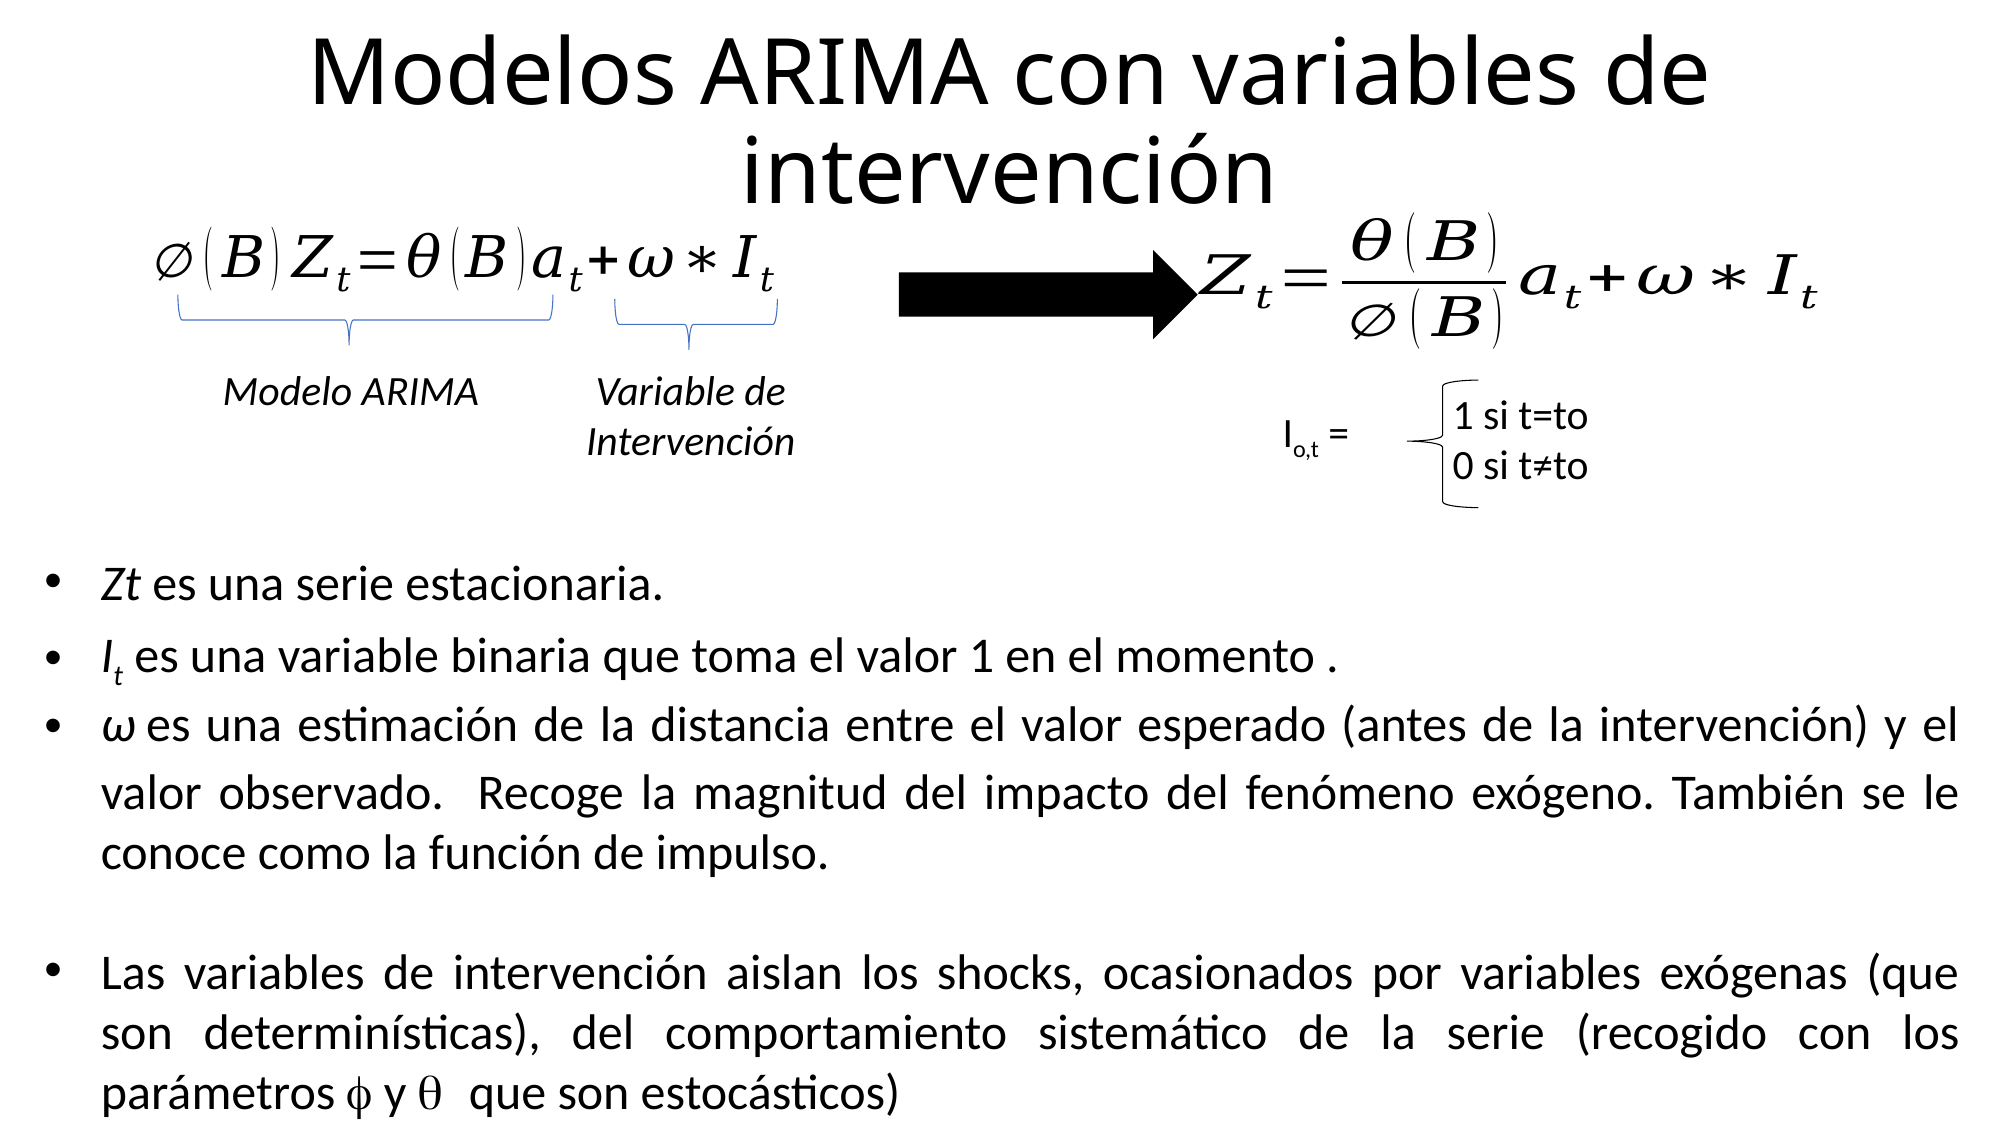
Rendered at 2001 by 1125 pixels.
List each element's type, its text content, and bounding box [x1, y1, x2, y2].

text_box Modelos ARIMA con variables de intervención [110, 18, 1910, 156]
text_box [898, 249, 1198, 340]
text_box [1267, 380, 1658, 508]
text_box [152, 223, 824, 473]
